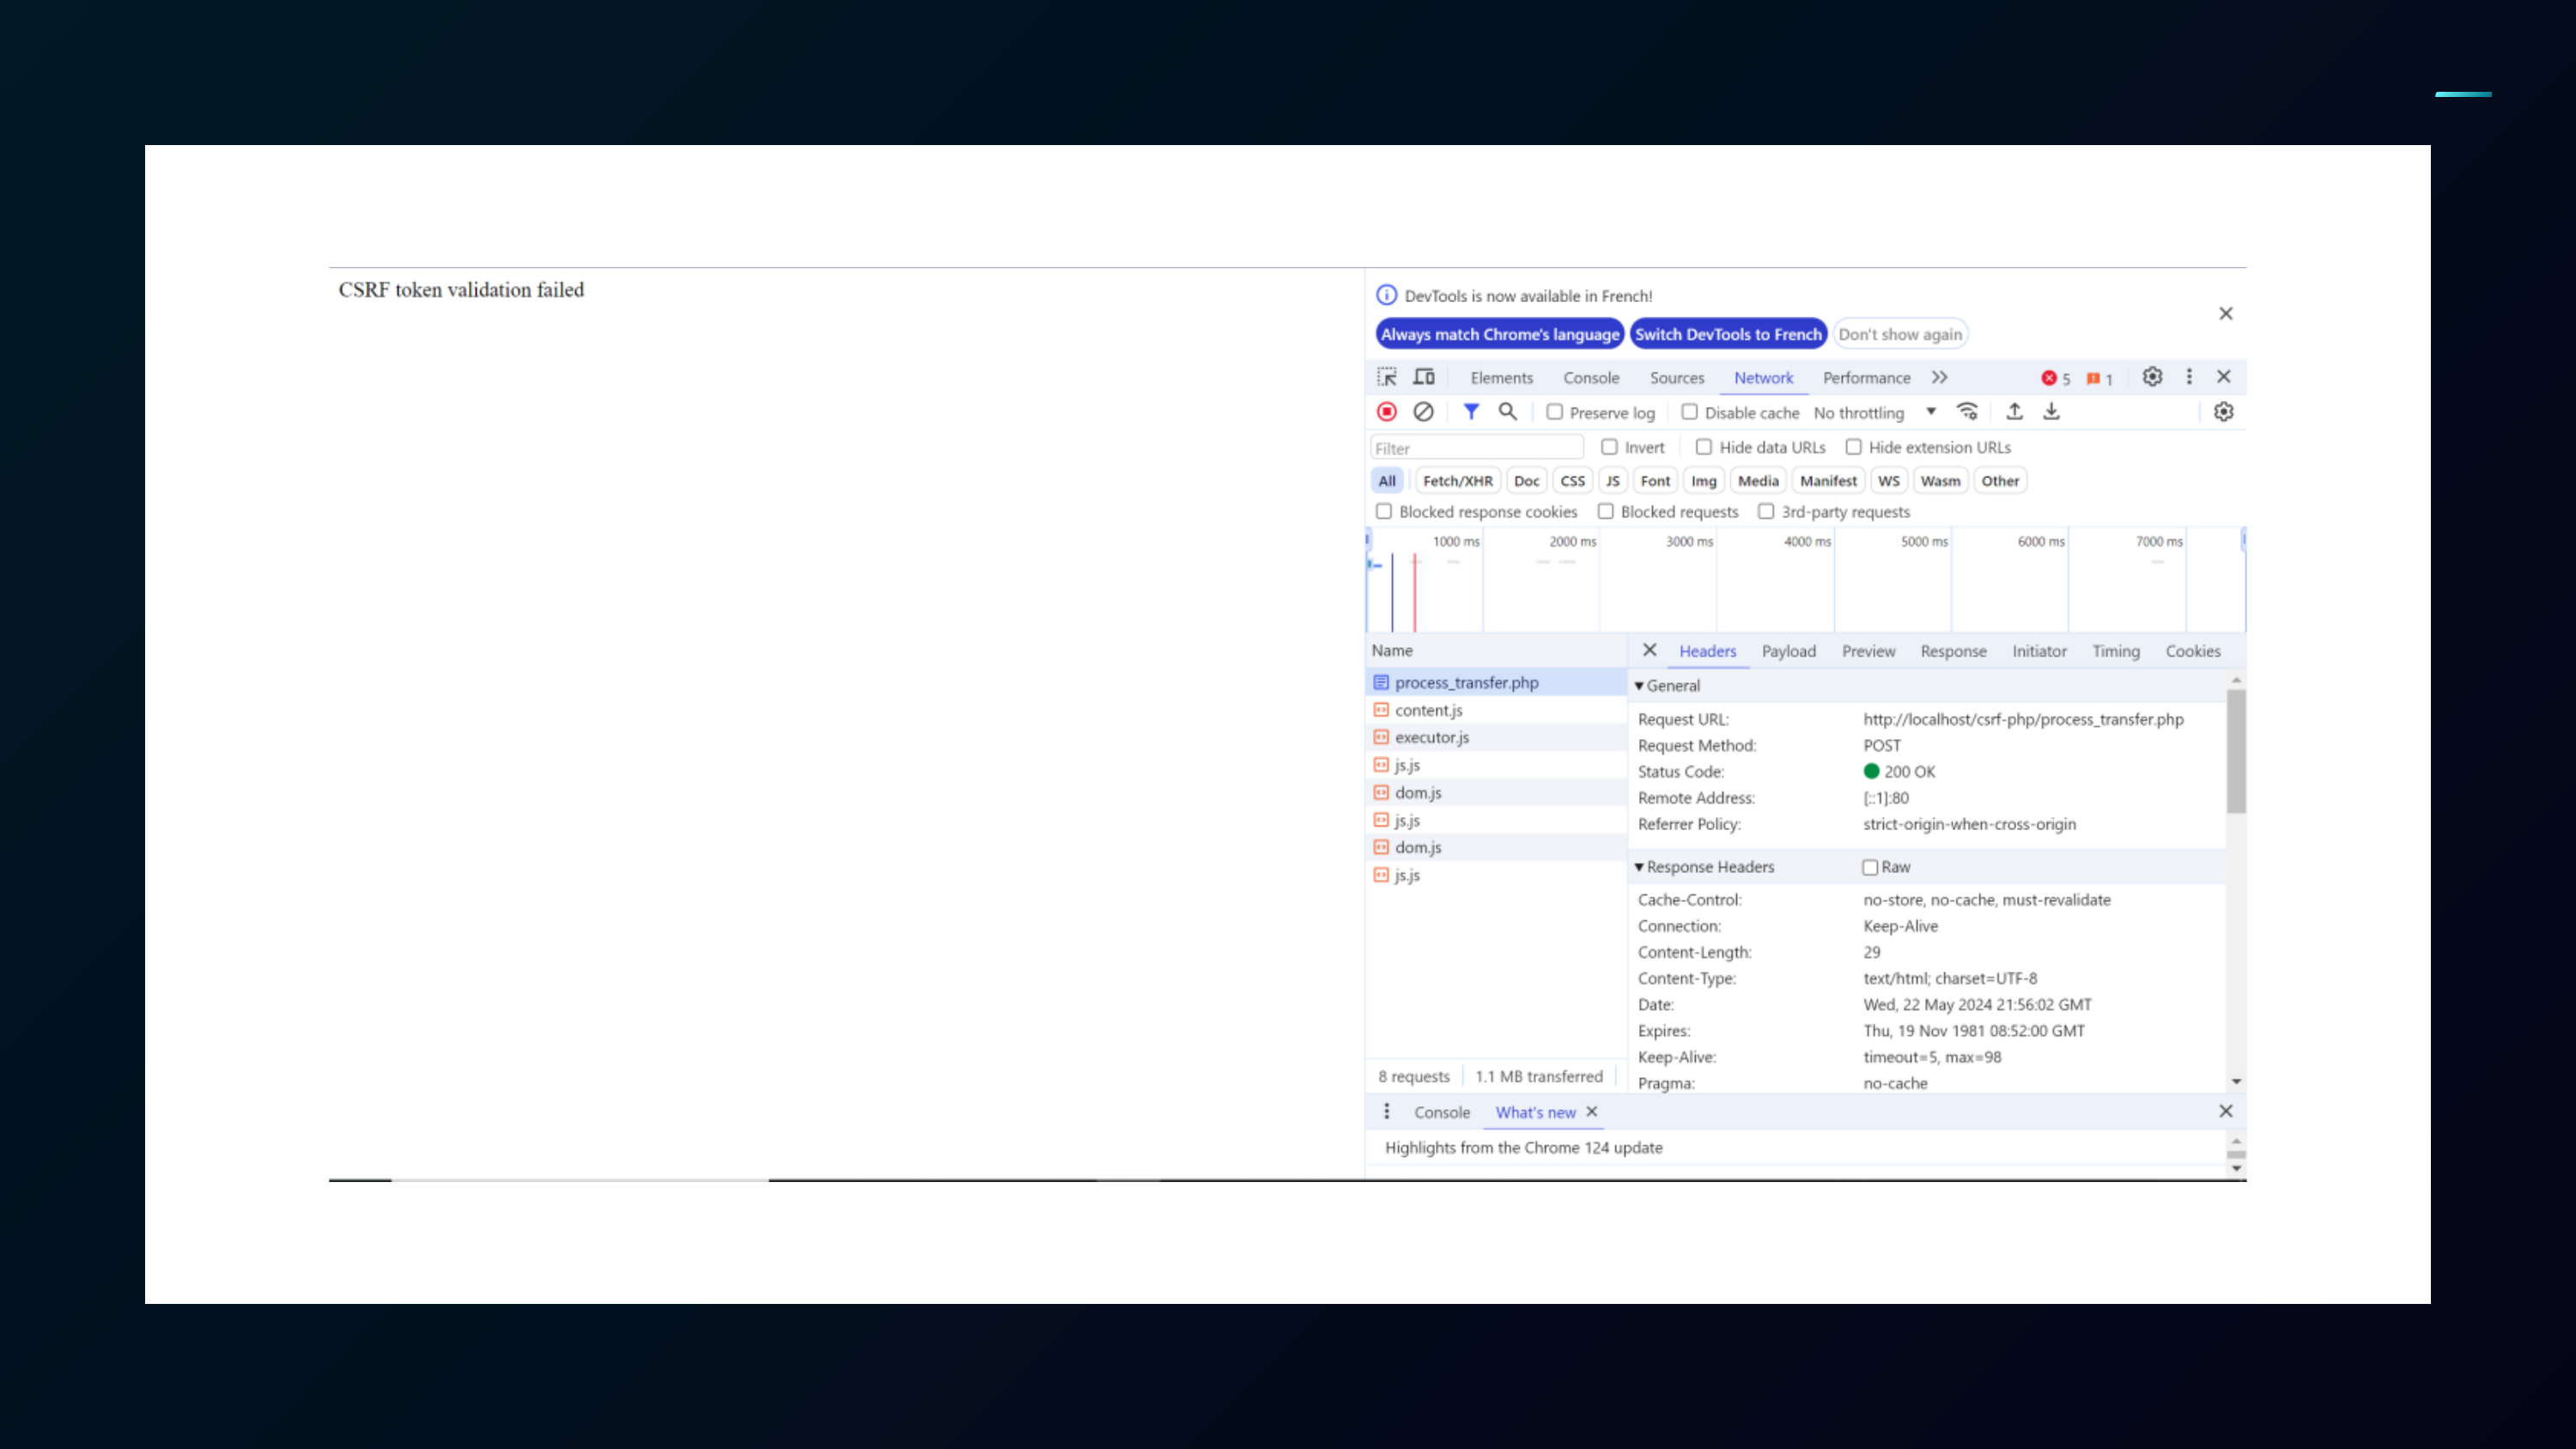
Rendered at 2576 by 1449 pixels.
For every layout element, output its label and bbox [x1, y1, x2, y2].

text_box [2435, 92, 2493, 97]
text_box [144, 144, 2432, 1304]
